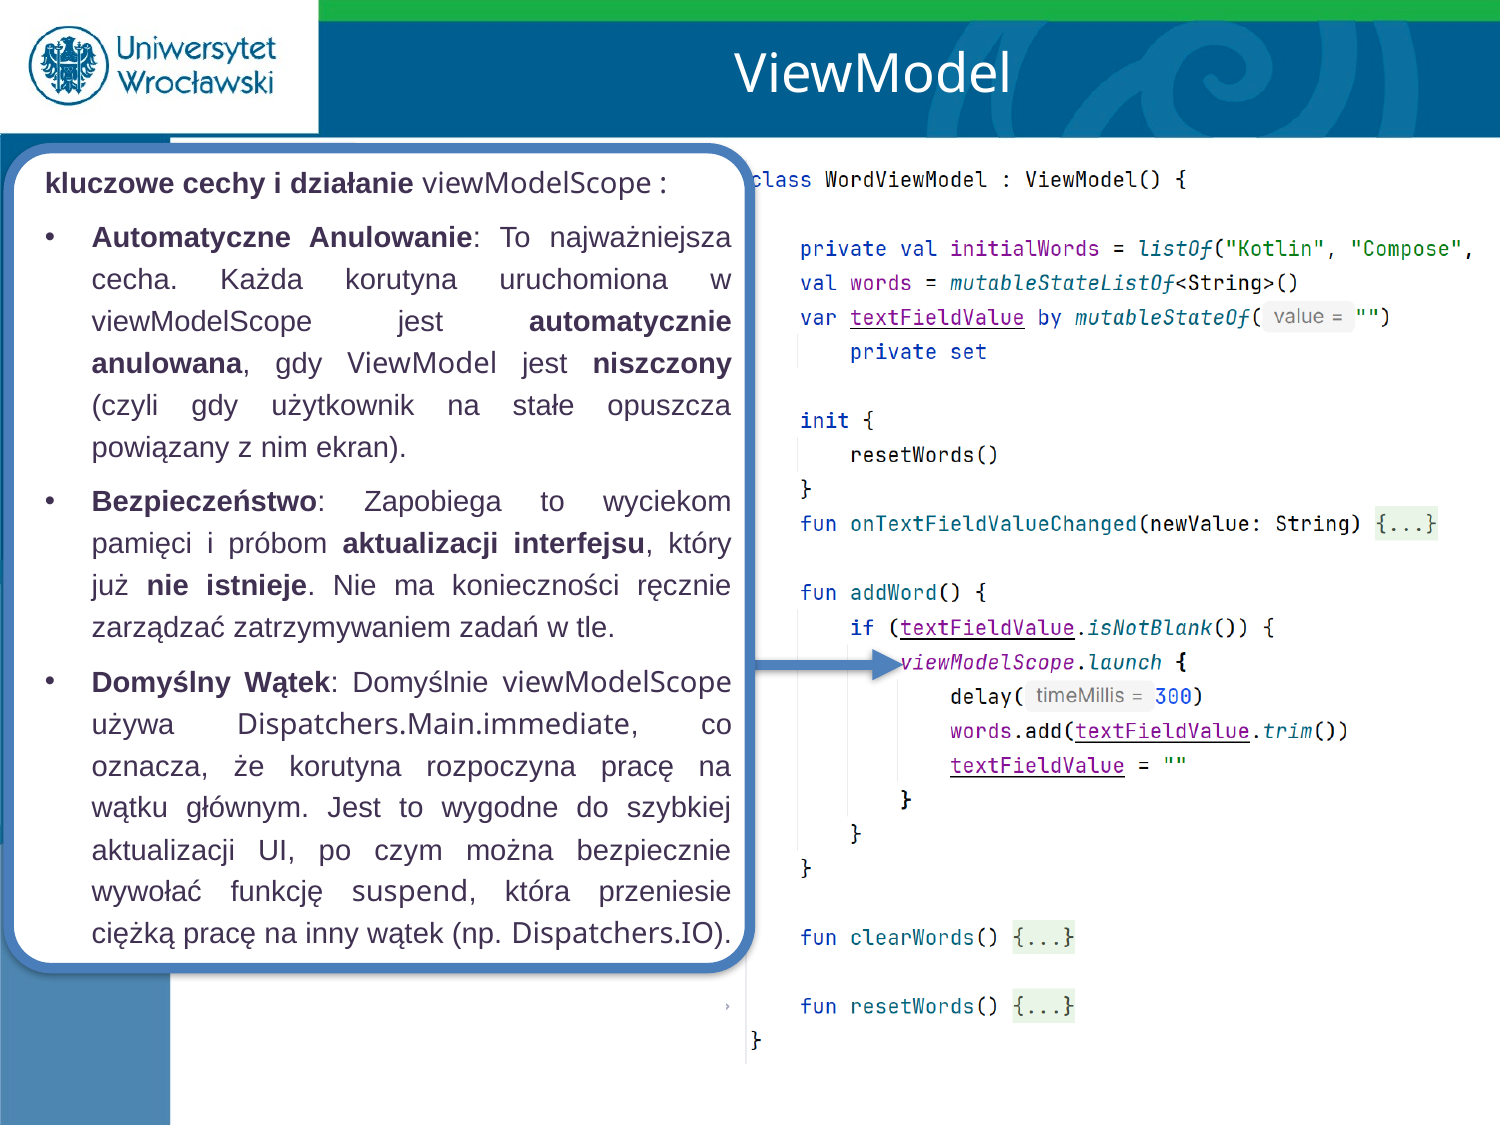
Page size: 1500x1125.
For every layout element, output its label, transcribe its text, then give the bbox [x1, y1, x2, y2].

picture [0, 0, 1500, 134]
text_box kluczowe cechy i działanie viewModelScope : Automatyczne Anulowanie: To najważniejsza cecha. Każda korutyna uruchomiona w viewModelScope jest automatycznie anulowana, gdy ViewModel jest niszczony (czyli gdy użytkownik na stałe opuszcza powiązany z nim ekran). Bezpieczeństwo: Zapobiega to wyciekom pamięci i próbom aktualizacji interfejsu, który już nie istnieje. Nie ma konieczności ręcznie zarządzać zatrzymywaniem zadań w tle. Domyślny Wątek: Domyślnie viewModelScope używa Dispatchers.Main.immediate, co oznacza, że korutyna rozpoczyna pracę na wątku głównym. Jest to wygodne do szybkiej aktualizacji UI, po czym można bezpiecznie wywołać funkcję suspend, która przeniesie ciężką pracę na inny wątek (np. Dispatchers.IO). [30, 156, 747, 957]
text_box ViewModel [324, 30, 1424, 111]
text_box [7, 147, 734, 969]
picture [0, 135, 1500, 1125]
